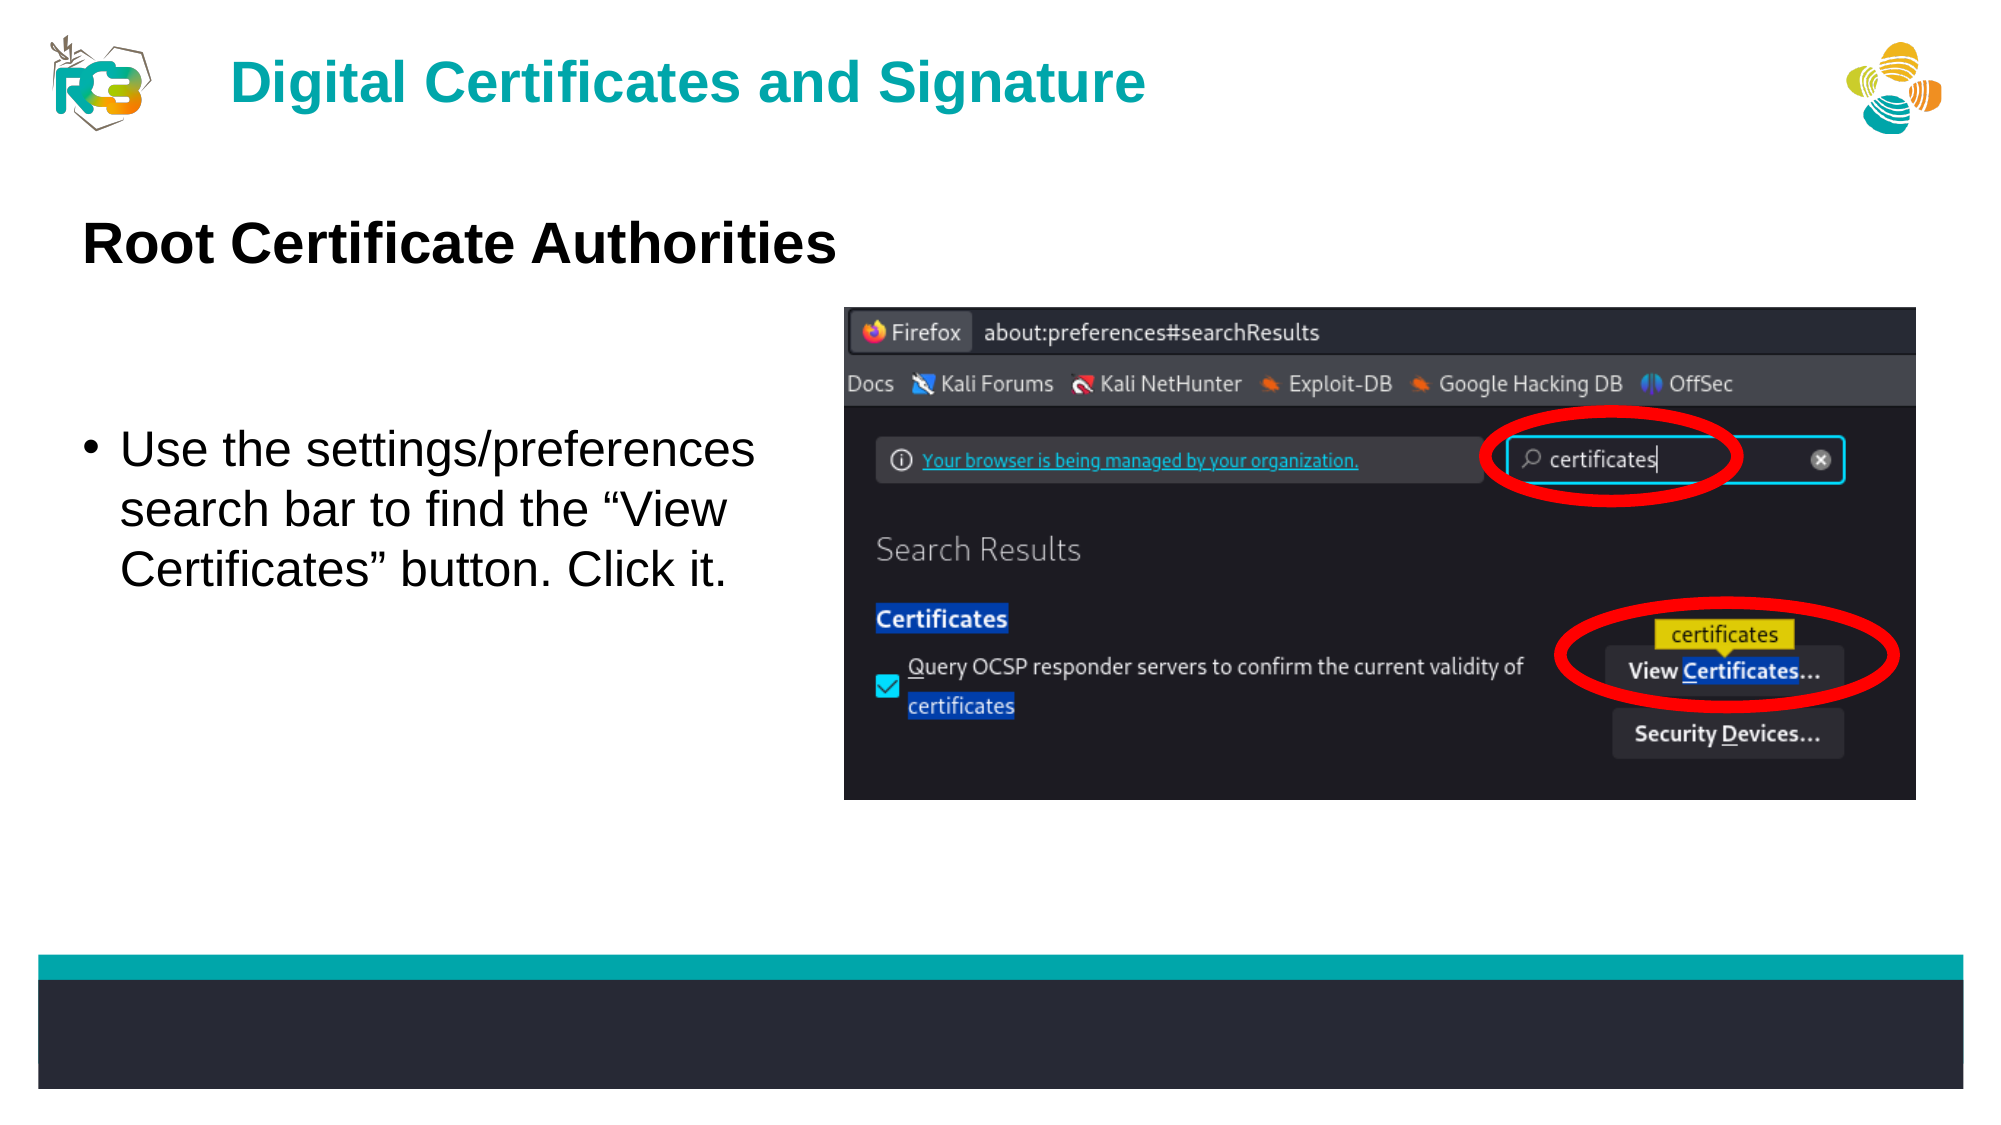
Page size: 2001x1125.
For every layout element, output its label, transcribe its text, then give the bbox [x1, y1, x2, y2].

list Digital Certificates and Signature [215, 44, 1820, 137]
picture [50, 32, 152, 134]
picture [844, 307, 1916, 800]
list Root Certificate Authorities Use the settings/preferences search bar to find the “View Certificates” button. Click it. [67, 205, 878, 978]
